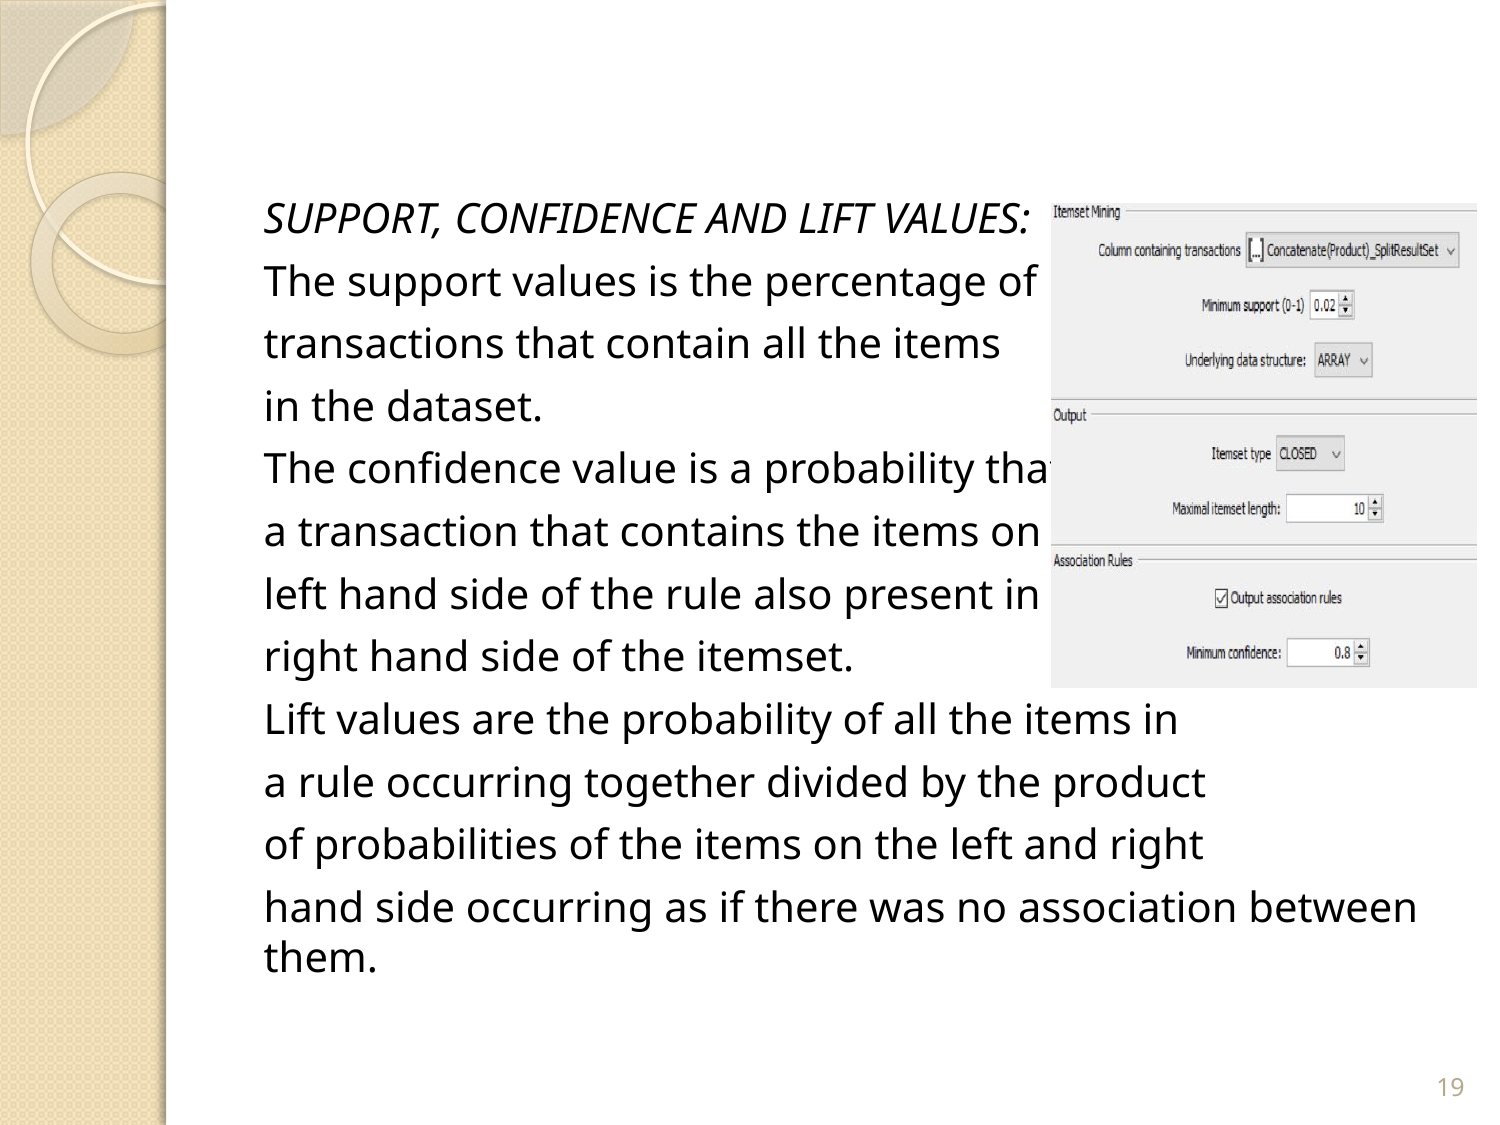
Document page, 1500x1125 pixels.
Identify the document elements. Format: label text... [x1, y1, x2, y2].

slide_number 19 [1413, 1034, 1488, 1113]
picture [1051, 203, 1477, 688]
list SUPPORT, CONFIDENCE AND LIFT VALUES: The support values is the percentage of transactions that contain all the items in the dataset. The confidence value is a probability that a transaction that contains the items on the left hand side of the rule also present in the right hand side of the itemset. Lift values are the probability of all the items in a rule occurring together divided by the product of probabilities of the items on the left and right hand side occurring as if there was no association between them. [235, 184, 1466, 1025]
